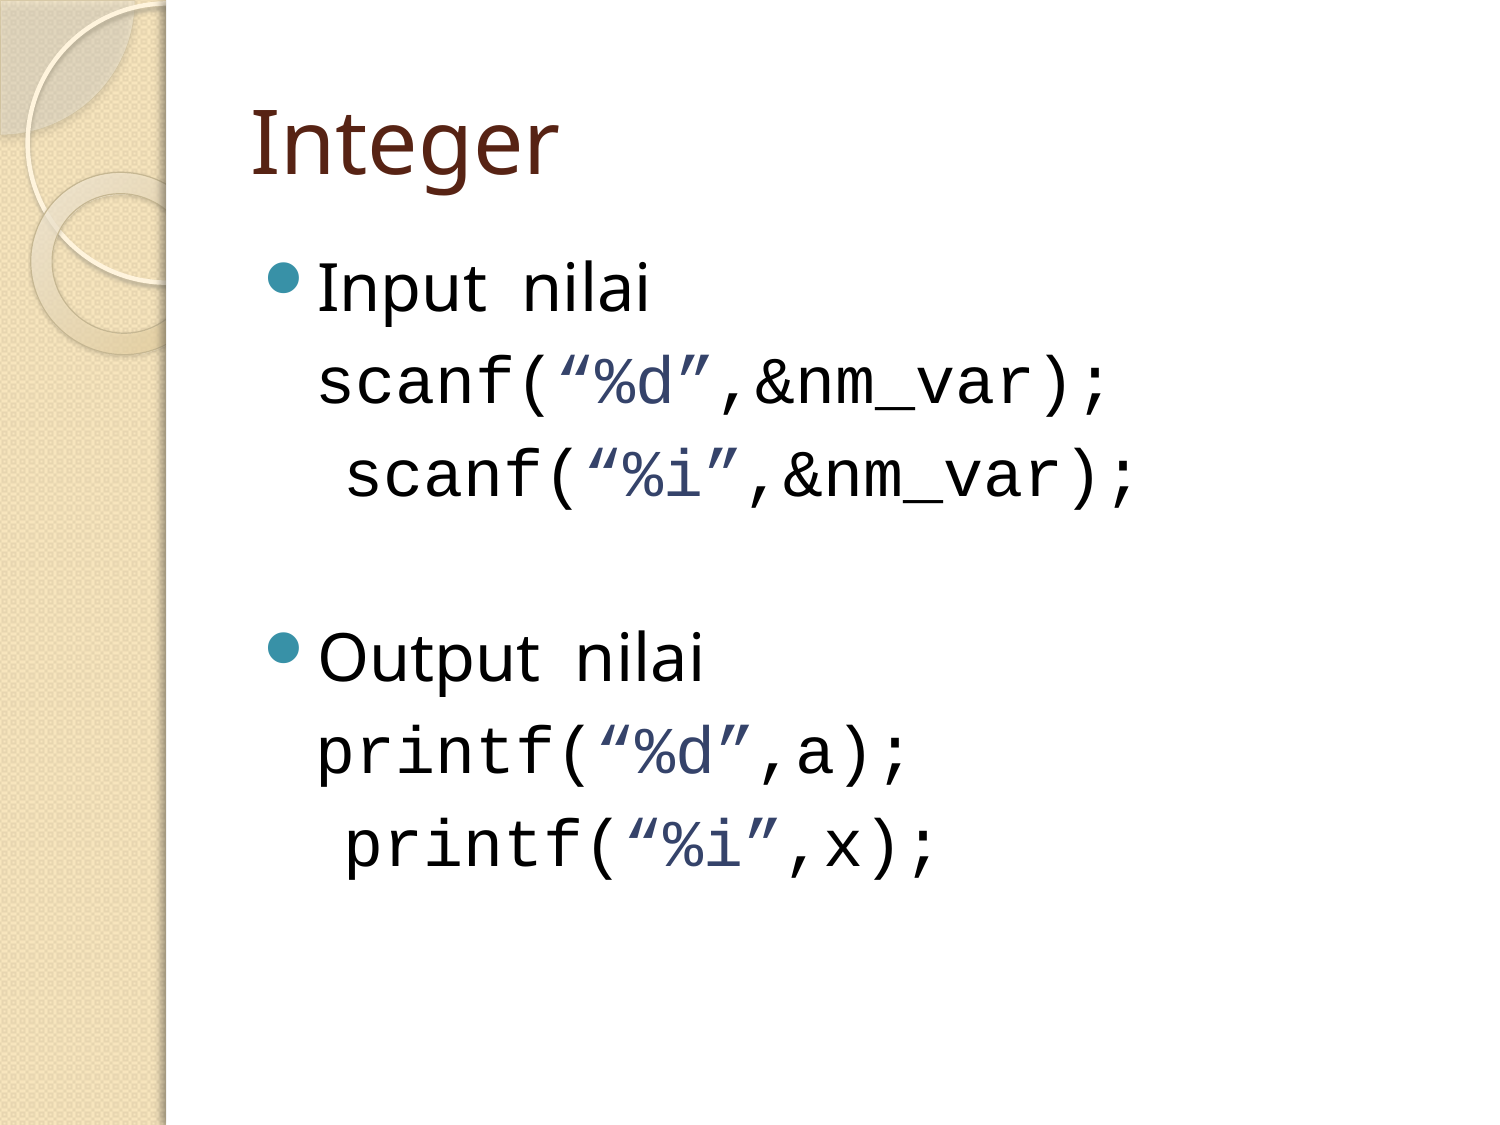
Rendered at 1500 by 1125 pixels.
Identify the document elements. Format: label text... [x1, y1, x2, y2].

list Input nilai scanf(“%d”,&nm_var); scanf(“%i”,&nm_var); Output nilai printf(“%d”,a); printf(“%i”,x); [235, 237, 1466, 1025]
title Integer [235, 45, 1466, 233]
